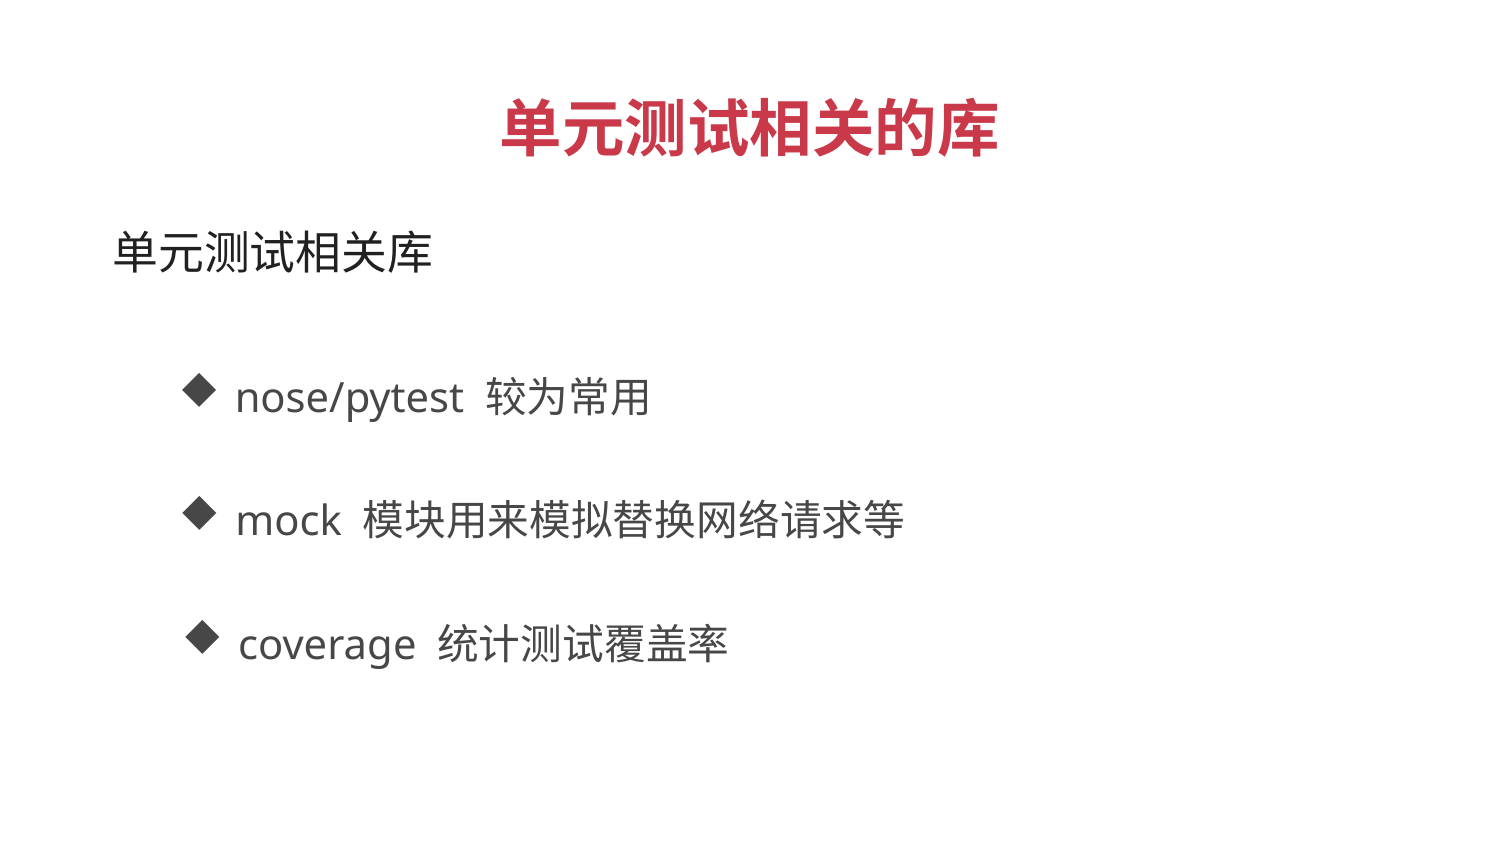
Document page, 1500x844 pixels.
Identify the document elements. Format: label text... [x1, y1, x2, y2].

list 单元测试相关库 [76, 208, 1427, 293]
text_box nose/pytest 较为常用 [88, 363, 1494, 428]
text_box mock 模块用来模拟替换网络请求等 [89, 486, 1495, 552]
text_box coverage 统计测试覆盖率 [91, 610, 1497, 675]
text_box 单元测试相关的库 [484, 81, 1016, 172]
